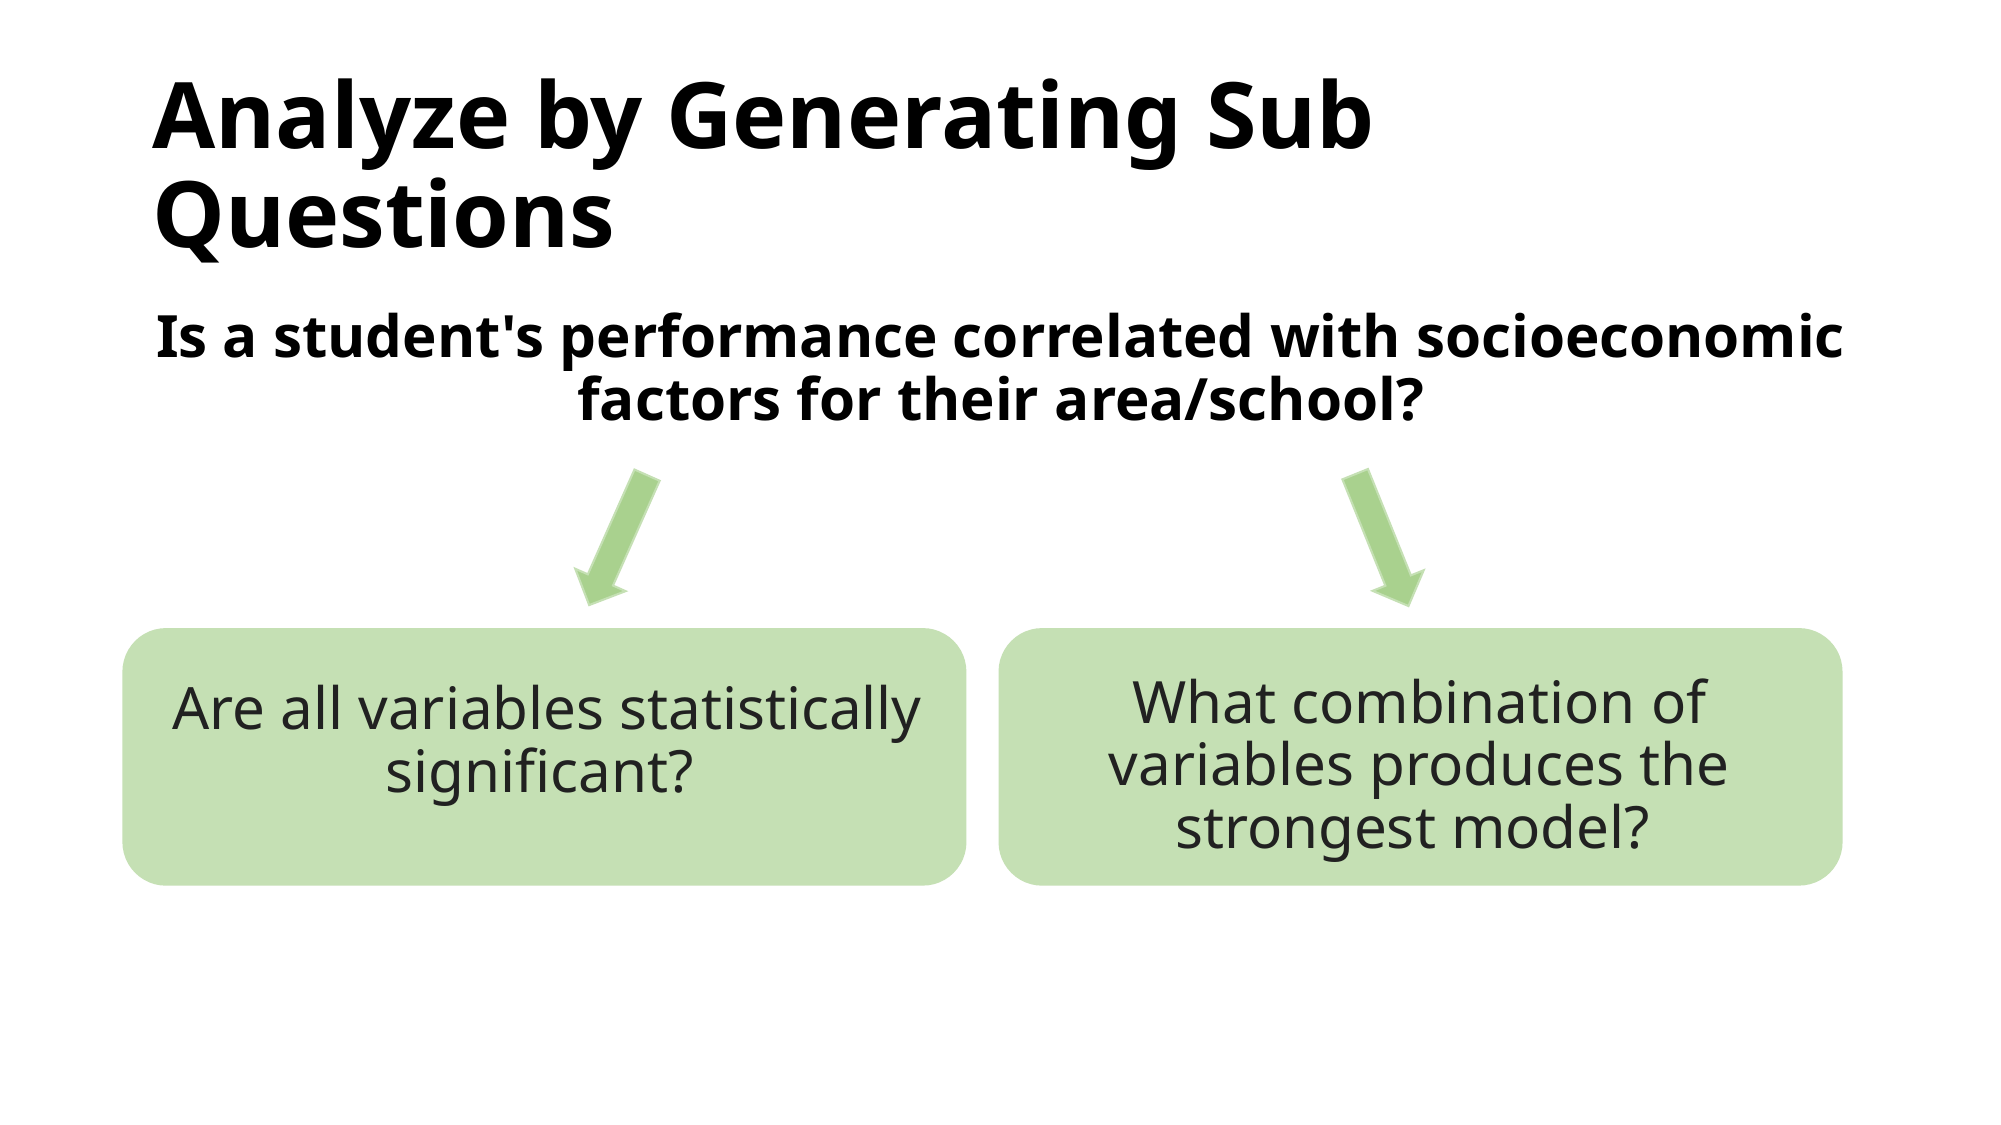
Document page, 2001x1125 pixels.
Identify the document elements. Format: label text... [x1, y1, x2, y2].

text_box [590, 468, 1410, 612]
list What combination of variables produces the strongest model? [1012, 665, 1826, 1014]
text_box Are all variables statistically significant? [137, 671, 958, 1015]
list Is a student's performance correlated with socioeconomic factors for their area/school? [137, 299, 1864, 1014]
title Analyze by Generating Sub Questions [137, 59, 1863, 278]
text_box [122, 639, 137, 875]
